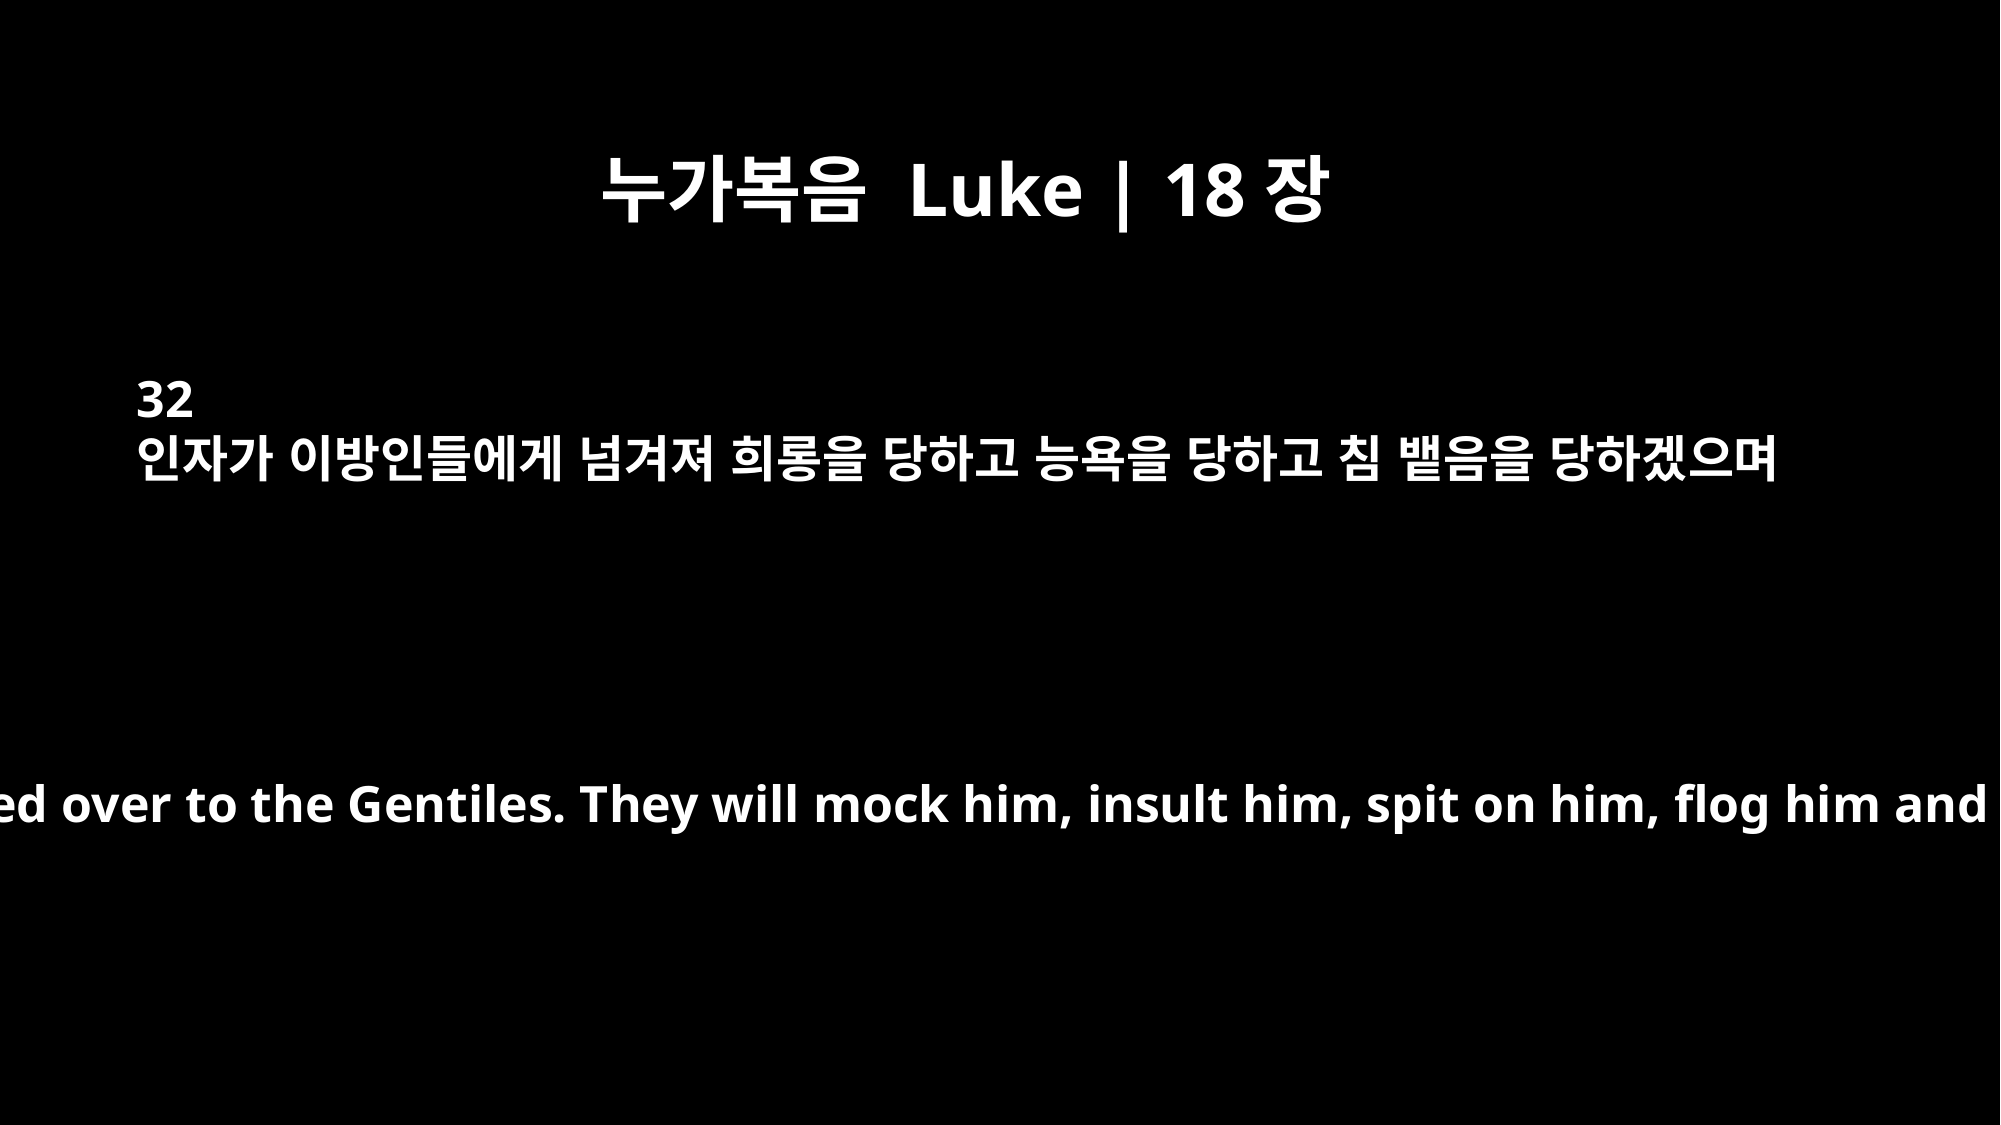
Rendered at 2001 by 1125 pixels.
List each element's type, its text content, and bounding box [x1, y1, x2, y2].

text_box He will be handed over to the Gentiles. They will mock him, insult him, spit on him, flog him and kill him. [0, 764, 2000, 840]
text_box 누가복음 Luke | 18장 [585, 136, 1347, 239]
text_box 32 인자가 이방인들에게 넘겨져 희롱을 당하고 능욕을 당하고 침 뱉음을 당하겠으며 [121, 359, 1796, 495]
